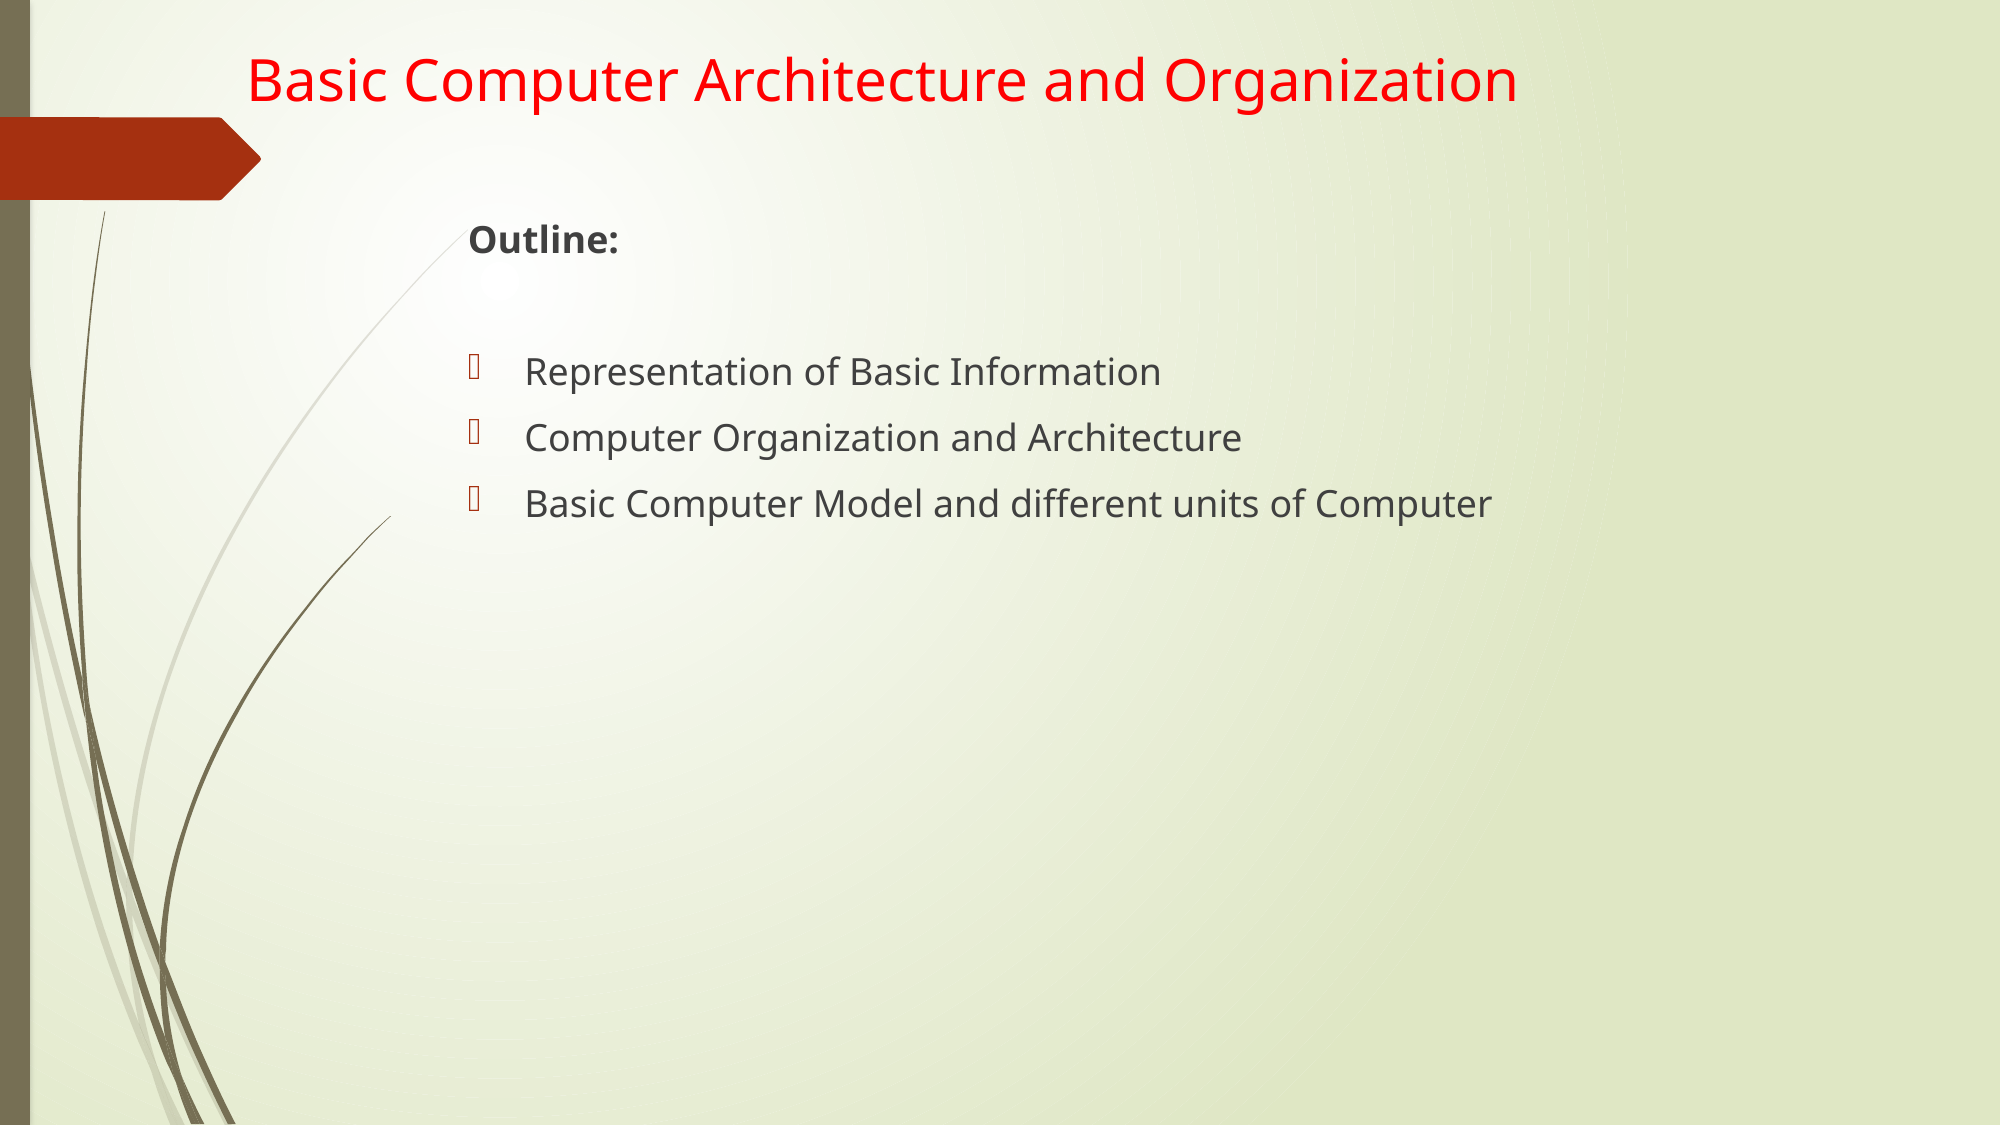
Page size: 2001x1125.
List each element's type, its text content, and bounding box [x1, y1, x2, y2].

list Outline: Representation of Basic Information Computer Organization and Architecture Basic Computer Model and different units of Computer [453, 208, 1618, 1061]
title Basic Computer Architecture and Organization [231, 35, 1694, 129]
